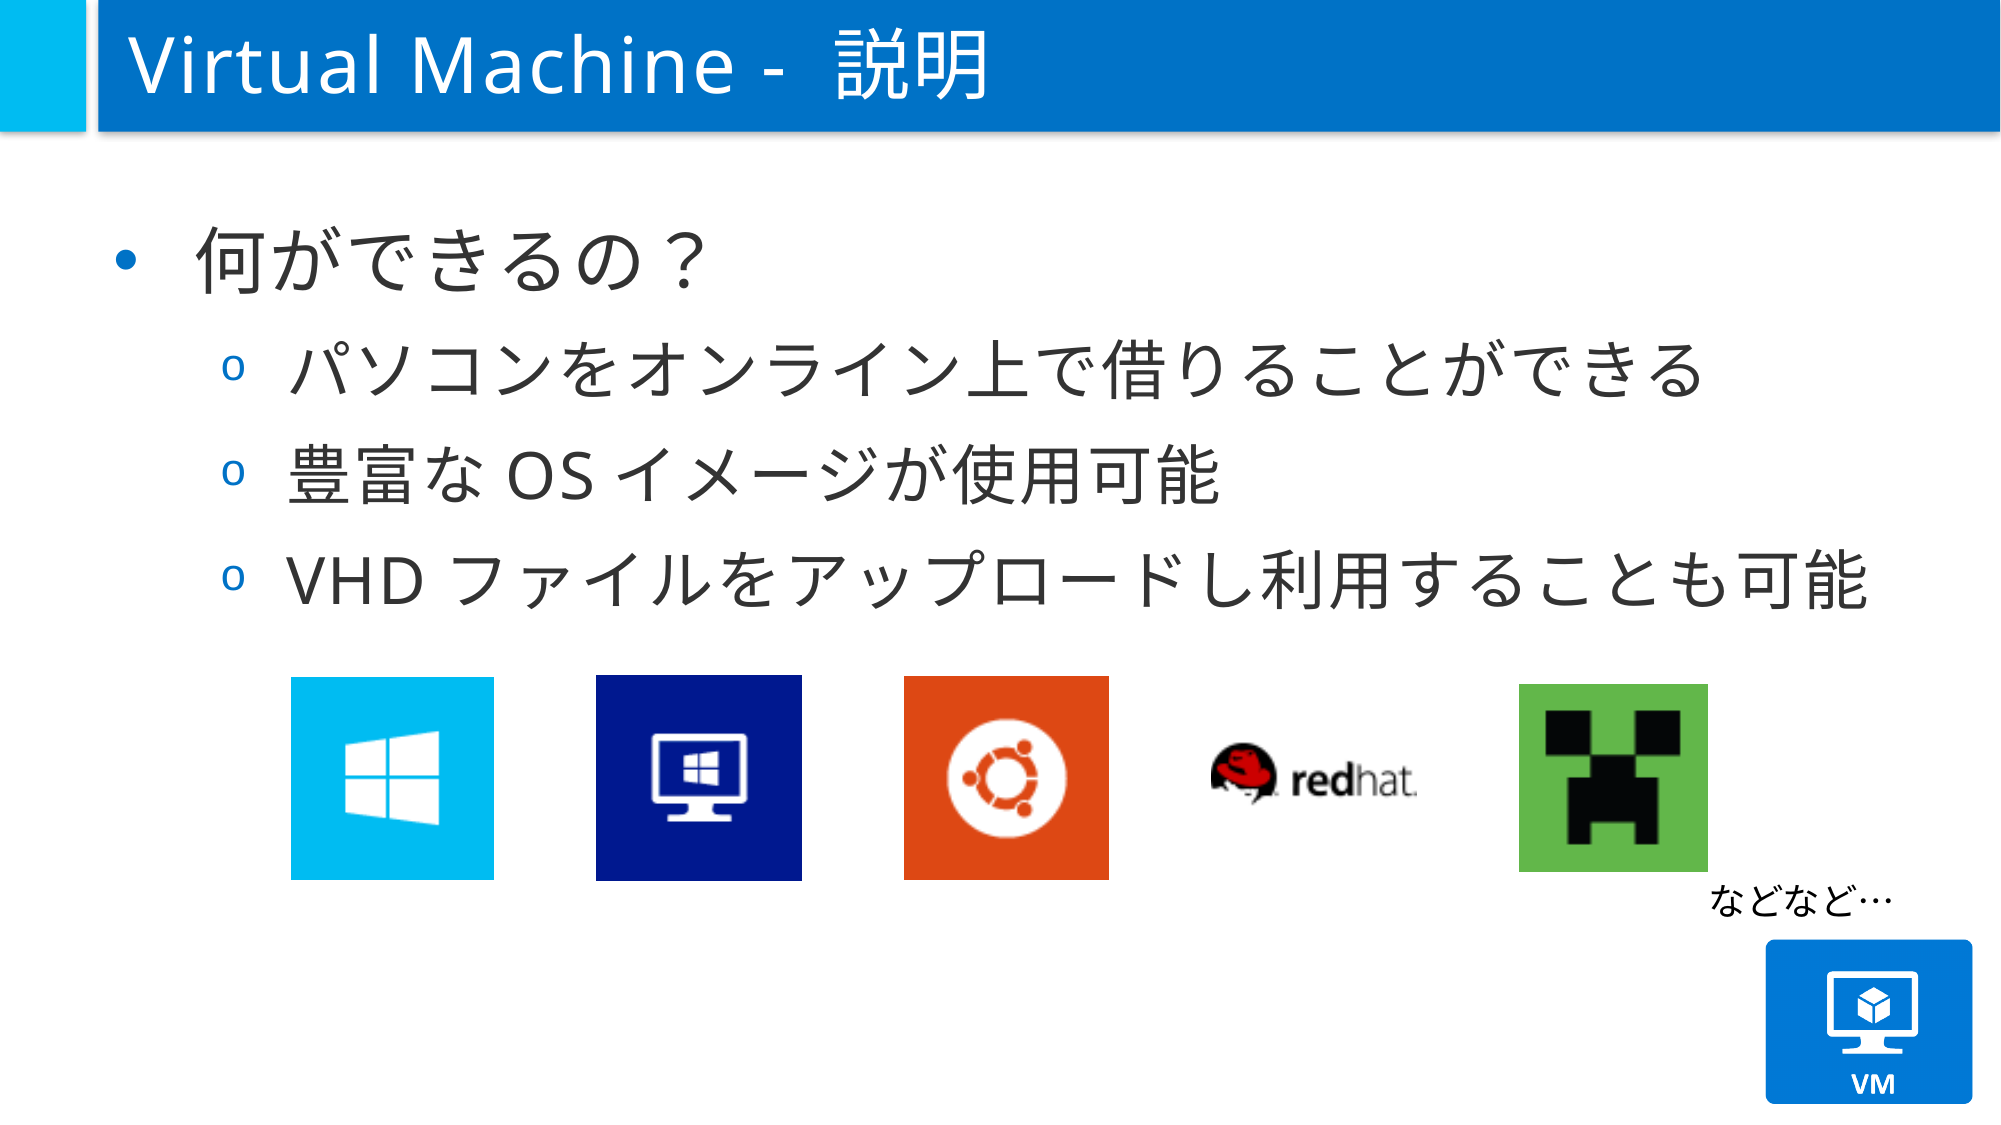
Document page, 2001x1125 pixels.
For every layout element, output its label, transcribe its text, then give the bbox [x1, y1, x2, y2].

text_box などなど… [1693, 843, 1942, 958]
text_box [291, 675, 1708, 882]
title Virtual Machine - 説明 [98, 0, 2000, 132]
picture [1765, 917, 1973, 1125]
list 何ができるの？ パソコンをオンライン上で借りることができる 豊富なOSイメージが使用可能 VHDファイルをアップロードし利用することも可能 [98, 189, 1900, 637]
